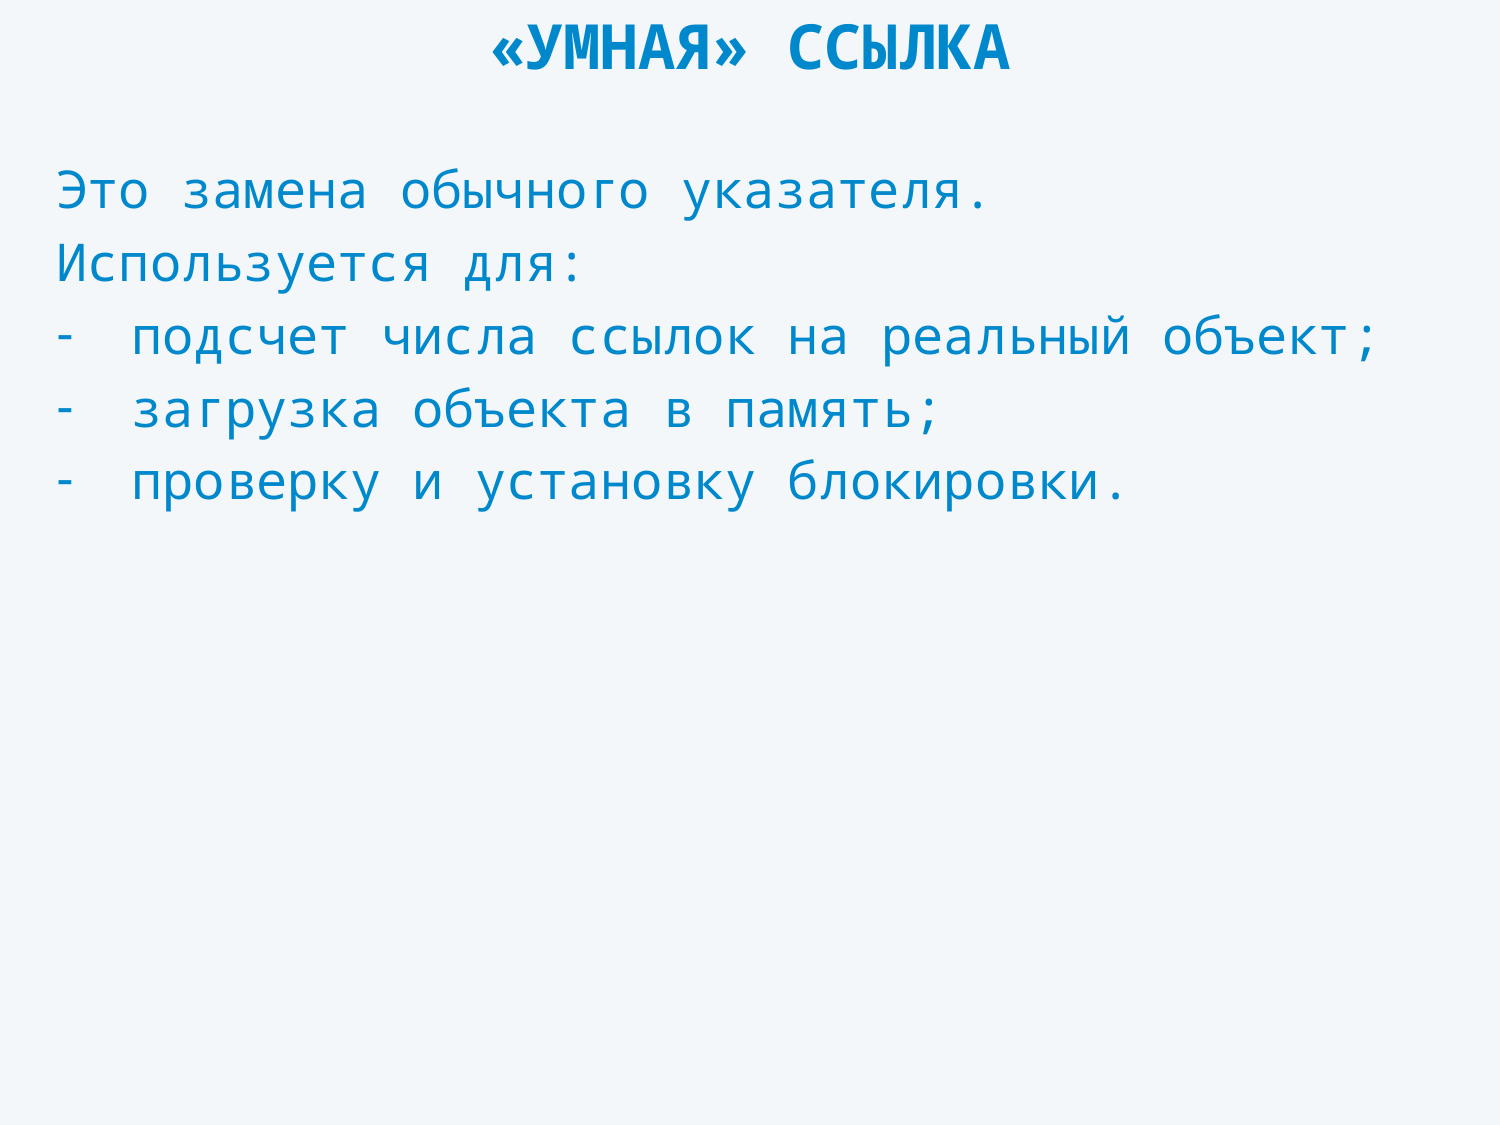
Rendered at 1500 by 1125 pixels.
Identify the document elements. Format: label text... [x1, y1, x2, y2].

title «УМНАЯ» ССЫЛКА [112, 0, 1388, 90]
subtitle Это замена обычного указателя. Используется для: подсчет числа ссылок на реальный объект; загрузка объекта в память; проверку и установку блокировки. [41, 149, 1459, 1035]
